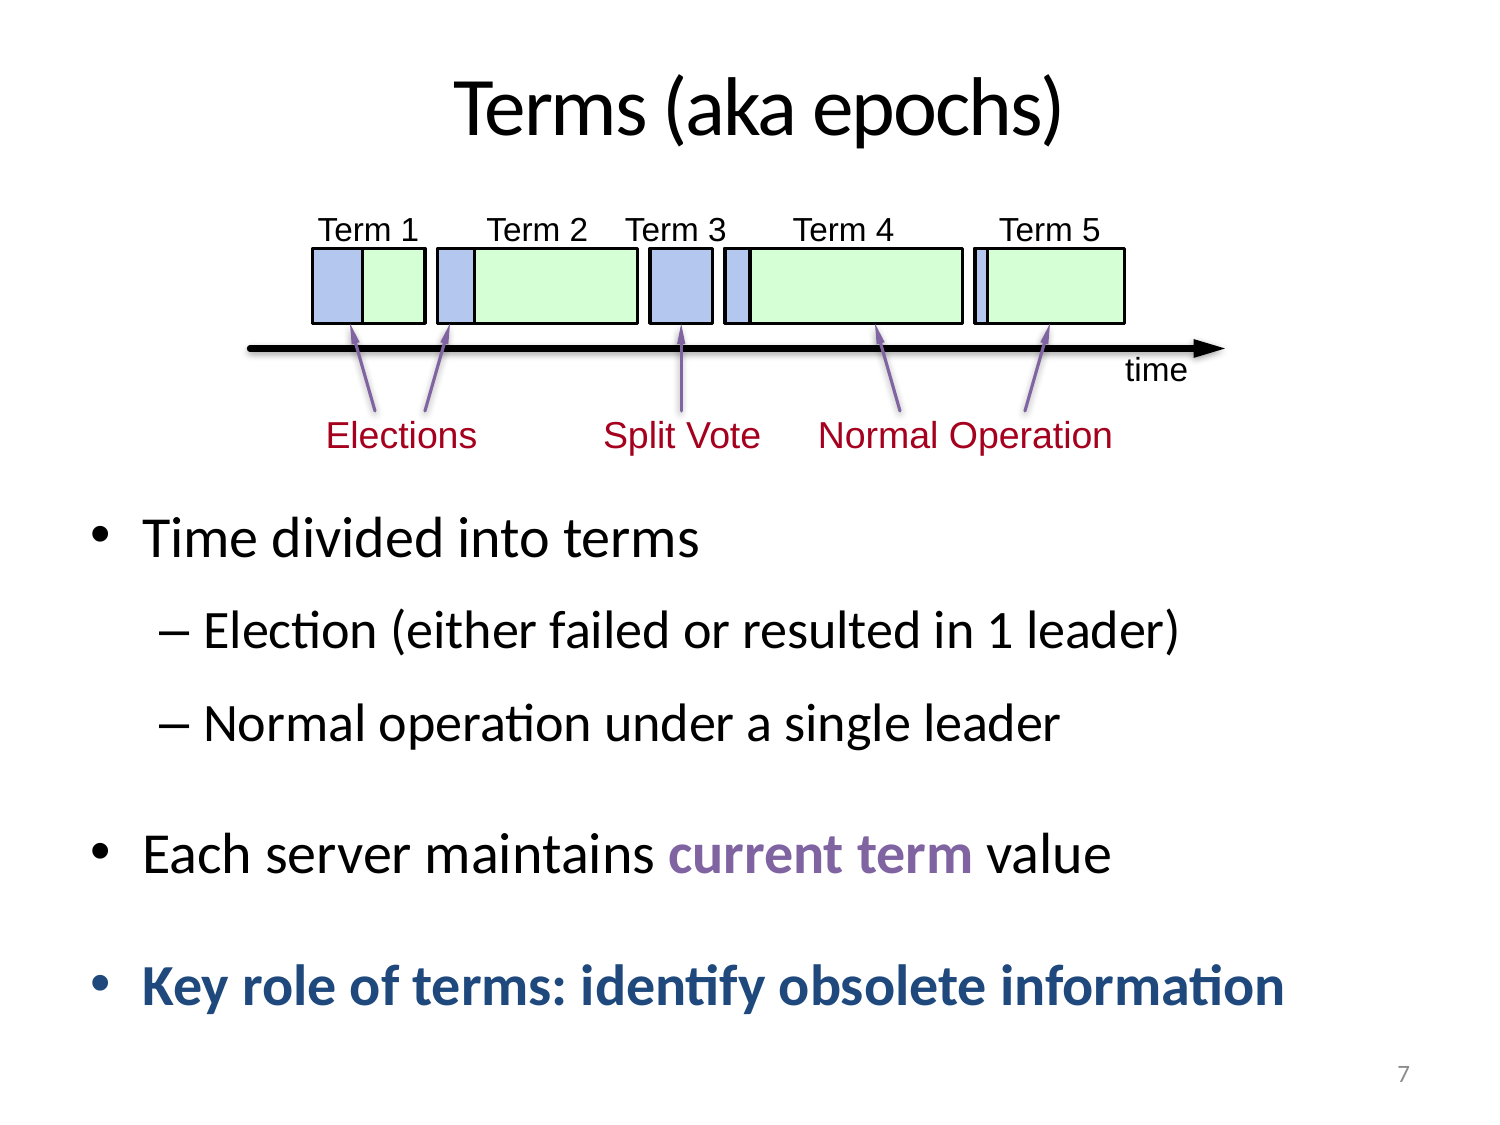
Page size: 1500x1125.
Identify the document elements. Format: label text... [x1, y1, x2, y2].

list Time divided into terms Election (either failed or resulted in 1 leader) Normal operation under a single leader Each server maintains current term value Key role of terms: identify obsolete information [75, 491, 1447, 1029]
text_box [310, 246, 365, 325]
text_box Term 2 [486, 208, 589, 249]
text_box [365, 246, 427, 325]
text_box time [1125, 357, 1189, 389]
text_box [1024, 323, 1051, 412]
text_box [723, 246, 752, 325]
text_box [424, 323, 451, 412]
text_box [349, 323, 376, 412]
text_box Term 1 [317, 208, 420, 249]
text_box Elections [325, 410, 478, 457]
text_box [973, 246, 989, 325]
text_box [989, 246, 1127, 325]
title Terms (aka epochs) [57, 0, 1463, 159]
text_box Normal Operation [817, 410, 1114, 457]
text_box Term 3 [624, 208, 738, 249]
text_box Term 5 [999, 208, 1101, 249]
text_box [874, 323, 901, 412]
slide_number 7 [1074, 1042, 1425, 1103]
text_box [477, 246, 640, 325]
text_box Split Vote [603, 410, 762, 457]
text_box [648, 249, 714, 325]
text_box [752, 246, 965, 325]
text_box [435, 246, 477, 325]
text_box Term 4 [792, 208, 895, 249]
